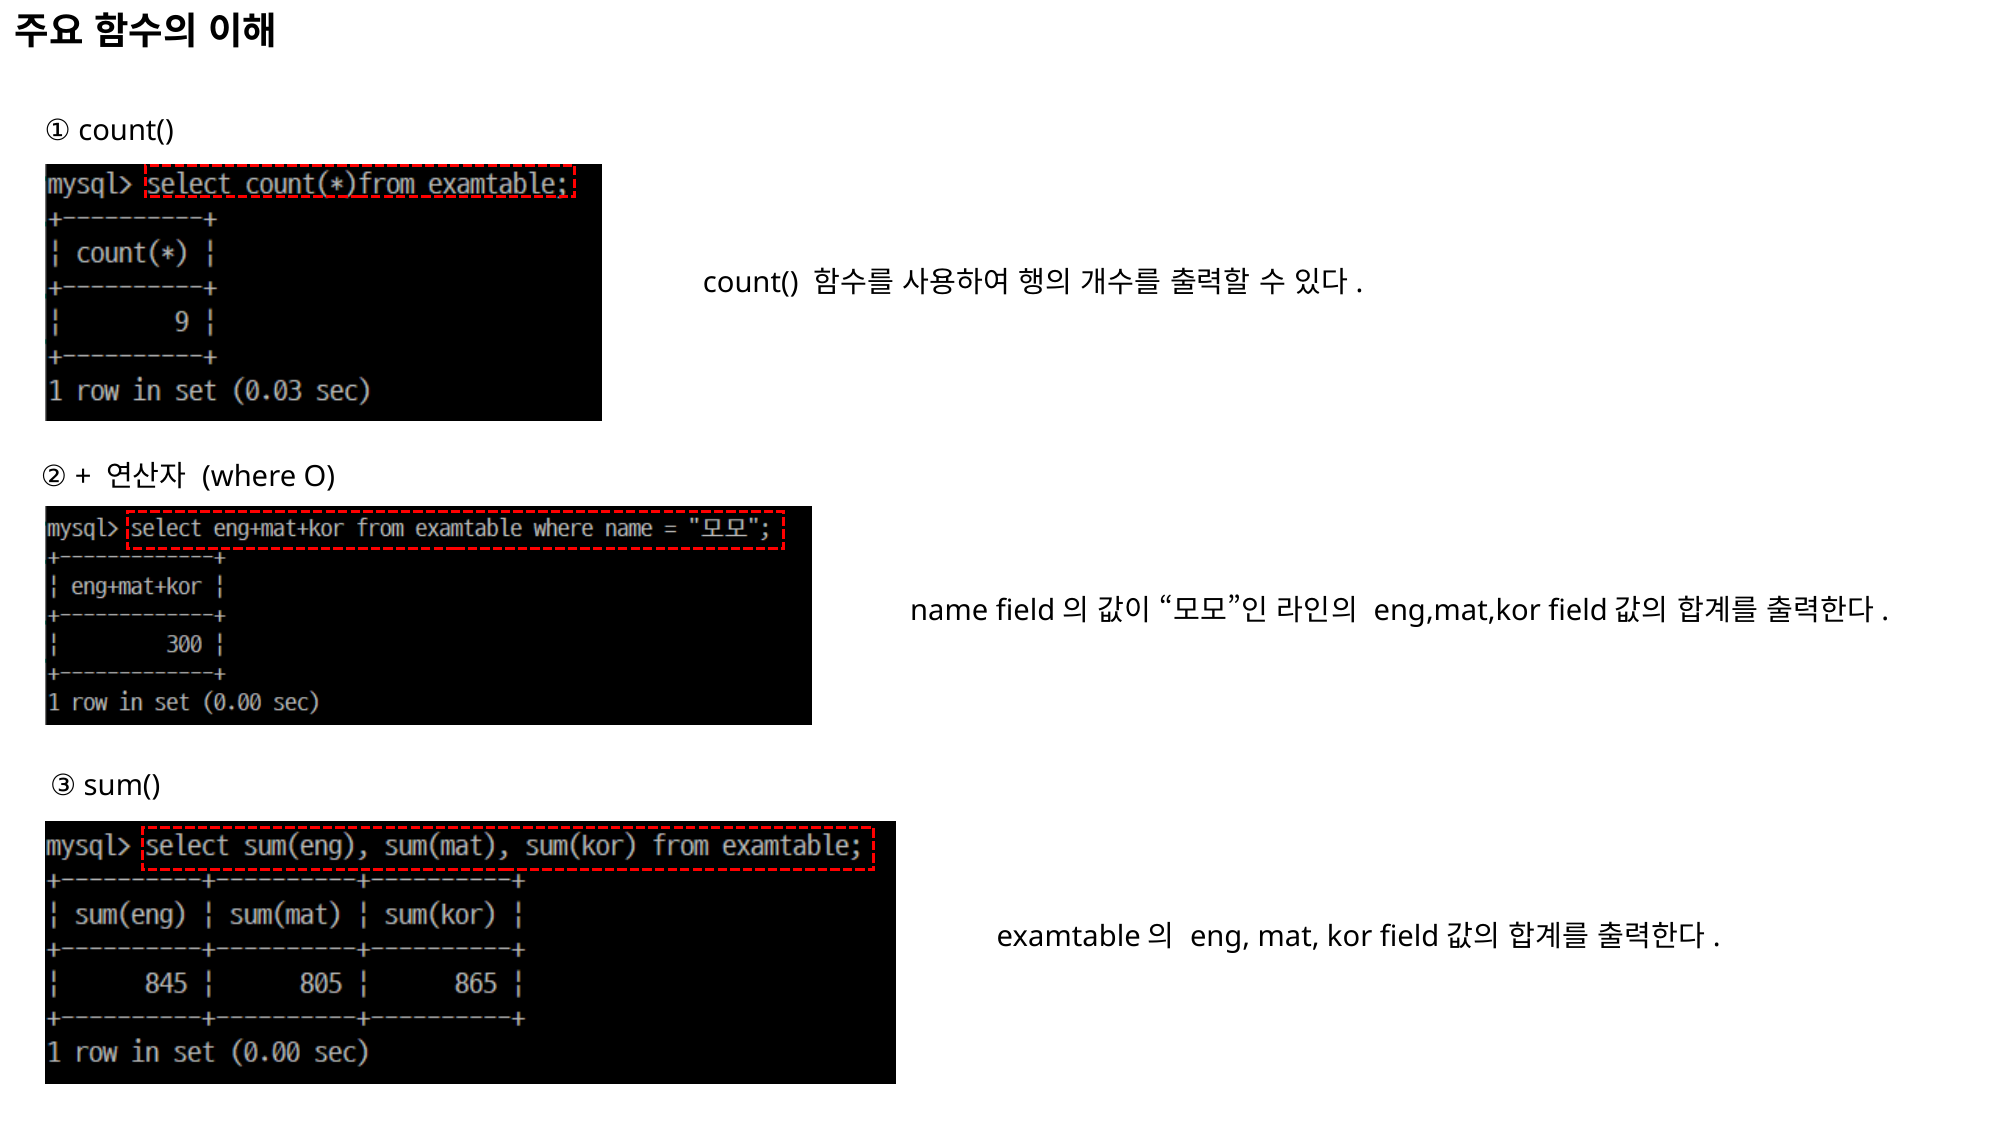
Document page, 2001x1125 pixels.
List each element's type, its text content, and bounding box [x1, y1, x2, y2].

text_box ② + 연산자 (where O) [26, 450, 351, 500]
text_box ③ sum() [35, 758, 405, 809]
text_box name field의 값이 “모모”인 라인의 eng,mat,kor field값의 합계를 출력한다. [895, 584, 1938, 634]
picture [45, 821, 896, 1084]
text_box count() 함수를 사용하여 행의 개수를 출력할 수 있다. [688, 256, 1707, 307]
text_box examtable의 eng, mat, kor field값의 합계를 출력한다. [981, 909, 1814, 960]
picture [45, 506, 812, 725]
picture [45, 164, 602, 421]
text_box 주요 함수의 이해 [0, 0, 1010, 60]
text_box ① count() [29, 103, 190, 154]
